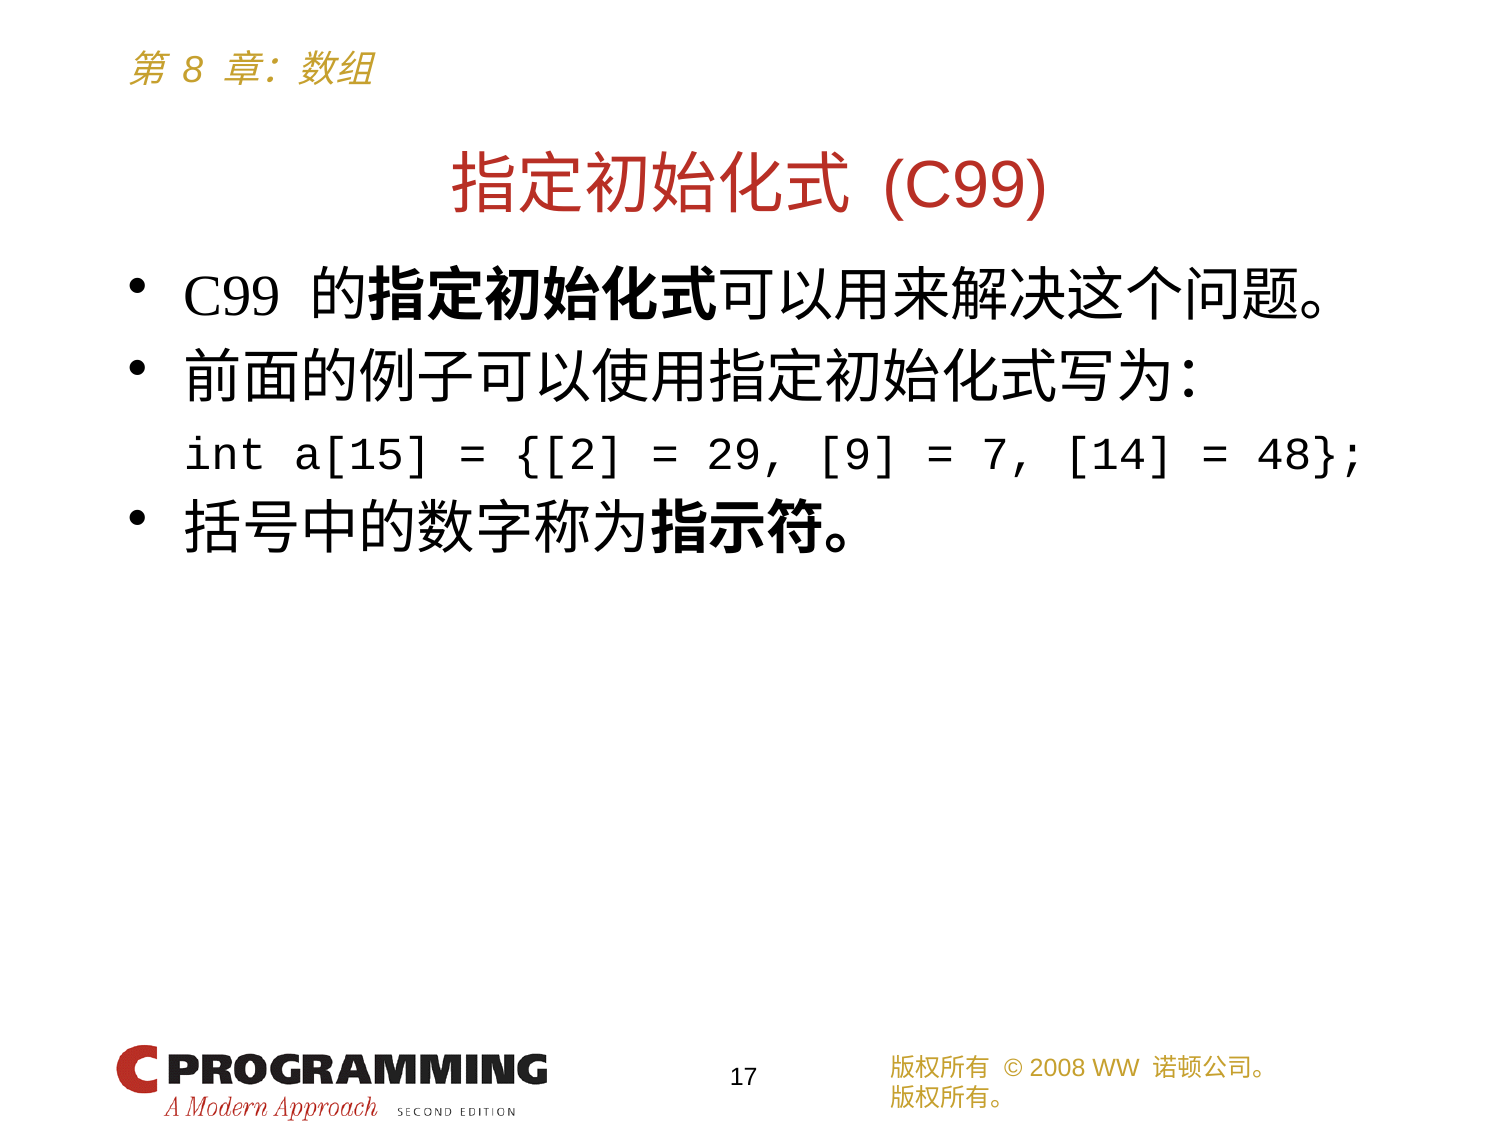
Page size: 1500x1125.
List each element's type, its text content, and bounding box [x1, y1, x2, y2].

picture [112, 1041, 550, 1123]
footer 版权所有 © 2008 WW 诺顿公司。 版权所有。 [874, 1043, 1388, 1119]
list C99 的指定初始化式可以用来解决这个问题。 前面的例子可以使用指定初始化式写为： int a[15] = {[2] = 29, [9] = 7, [14] = 48}; 括号中的数字称为指示符。 [112, 249, 1400, 1038]
title 指定初始化式 (C99) [112, 125, 1388, 238]
slide_number 17 [687, 1049, 801, 1101]
